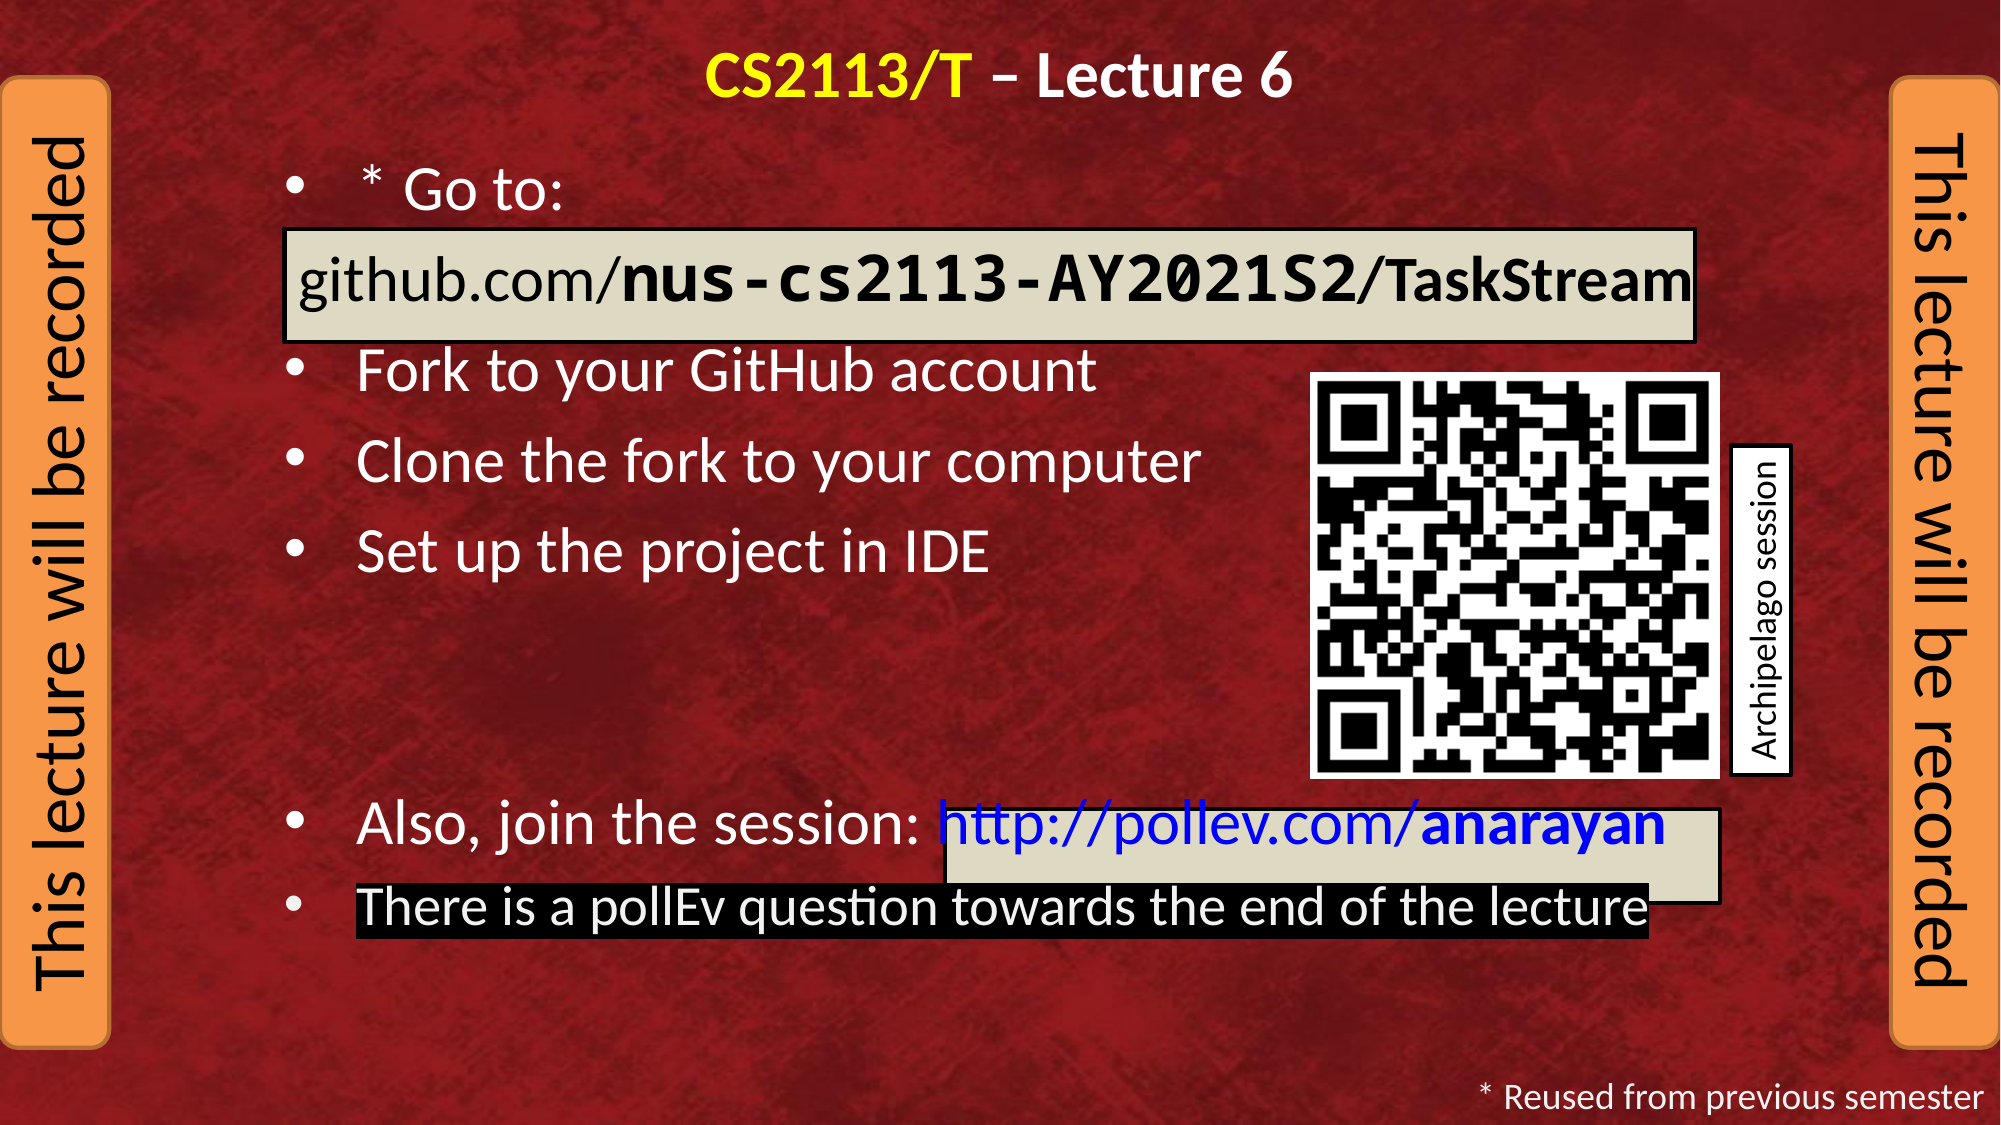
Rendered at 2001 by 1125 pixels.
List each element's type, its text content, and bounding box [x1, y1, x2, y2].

text_box This lecture will be recorded [1888, 75, 2000, 1050]
text_box * Reused from previous semester [1461, 1064, 2000, 1125]
text_box * Go to: github.com/nus-cs2113-AY2021S2/TaskStream Fork to your GitHub account Clone the fork to your computer Set up the project in IDE Also, join the session: http://pollev.com/anarayan There is a pollEv question towards the end of the lecture [268, 138, 1731, 1089]
text_box Archipelago session [1729, 443, 1793, 777]
picture [1309, 372, 1720, 780]
text_box CS2113/T – Lecture 6 [362, 23, 1638, 120]
text_box This lecture will be recorded [0, 75, 112, 1050]
picture [0, 0, 2001, 1125]
